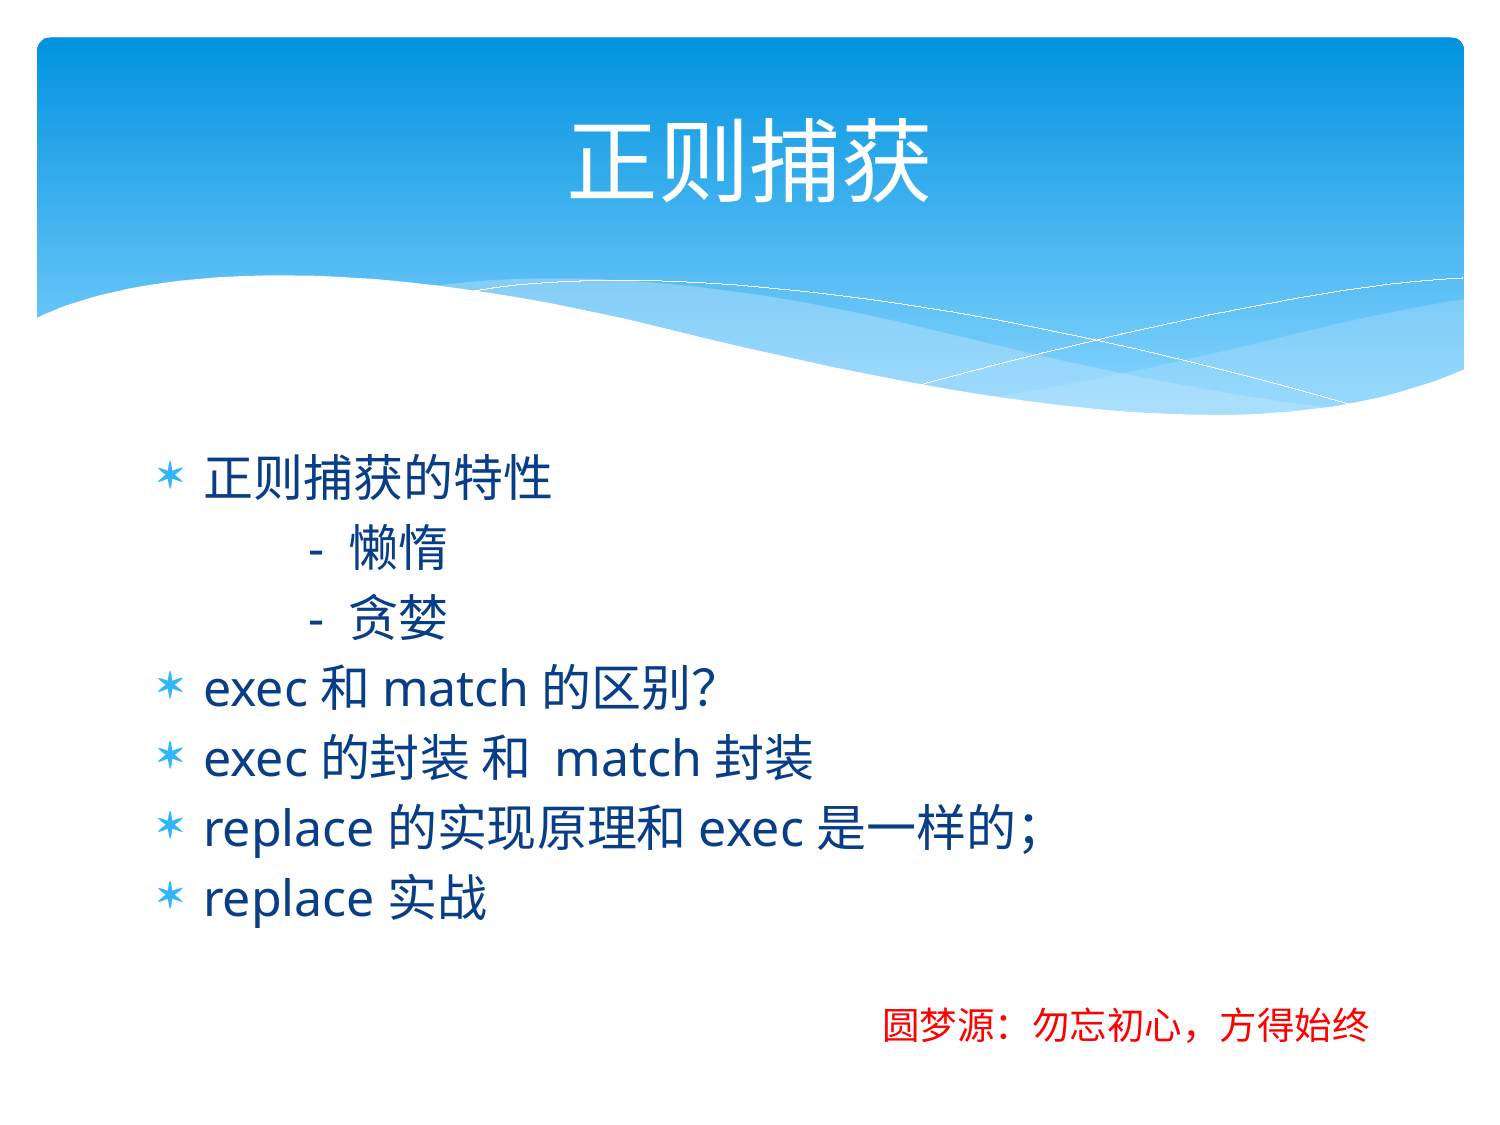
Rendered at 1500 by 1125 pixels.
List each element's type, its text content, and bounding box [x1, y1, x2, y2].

title 正则捕获 [75, 55, 1425, 261]
list 正则捕获的特性 - 懒惰 - 贪婪 exec和match的区别？ exec的封装 和 match封装 replace的实现原理和exec是一样的； replace实战 [143, 438, 1359, 1005]
